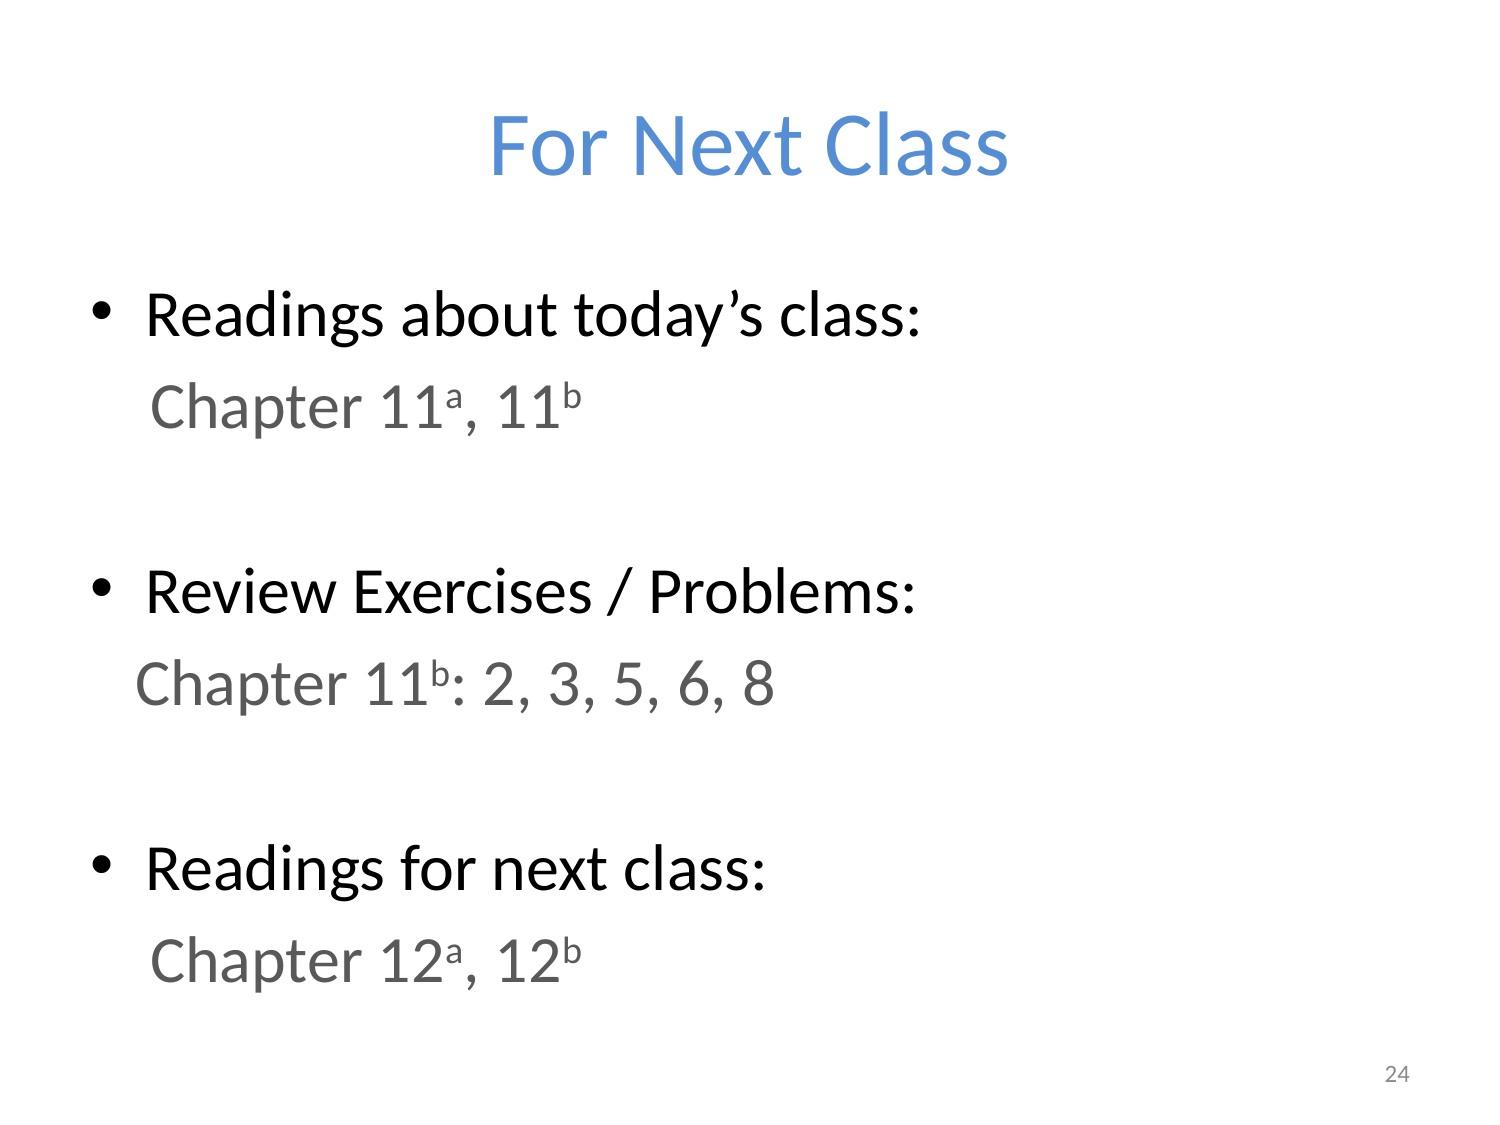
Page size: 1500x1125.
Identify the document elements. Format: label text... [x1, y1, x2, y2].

title For Next Class [75, 45, 1425, 233]
list Readings about today’s class: Chapter 11a, 11b Review Exercises / Problems: Chapter 11b: 2, 3, 5, 6, 8 Readings for next class: Chapter 12a, 12b [75, 262, 1425, 1005]
slide_number 24 [1074, 1042, 1425, 1103]
